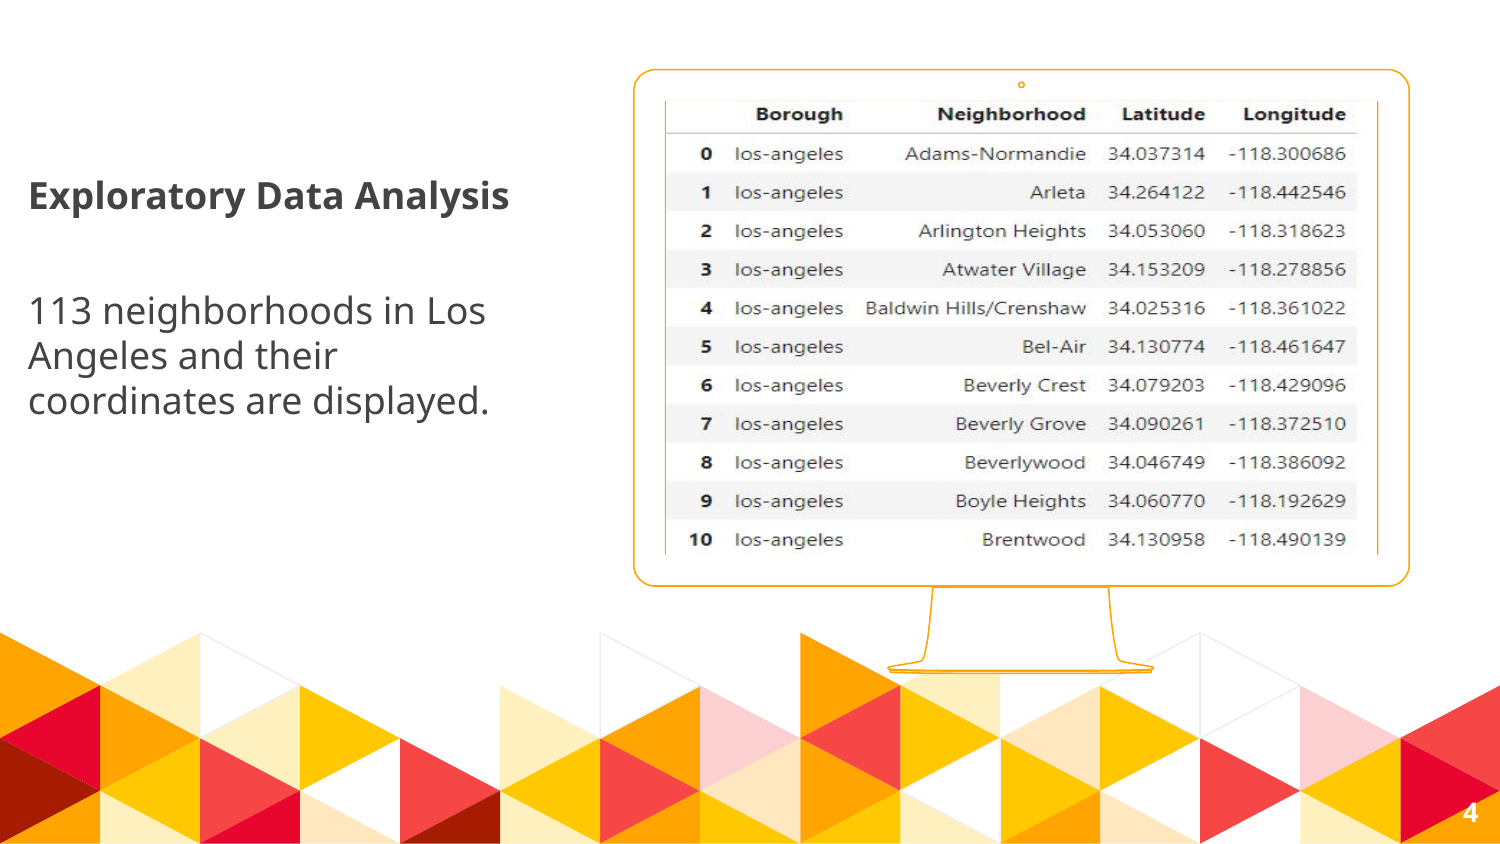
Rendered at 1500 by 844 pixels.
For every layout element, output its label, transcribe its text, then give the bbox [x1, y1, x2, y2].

slide_number 4 [1403, 779, 1494, 844]
text_box [633, 69, 1410, 674]
picture [665, 101, 1378, 556]
list Exploratory Data Analysis 113 neighborhoods in Los Angeles and their coordinates are displayed. [12, 34, 562, 674]
